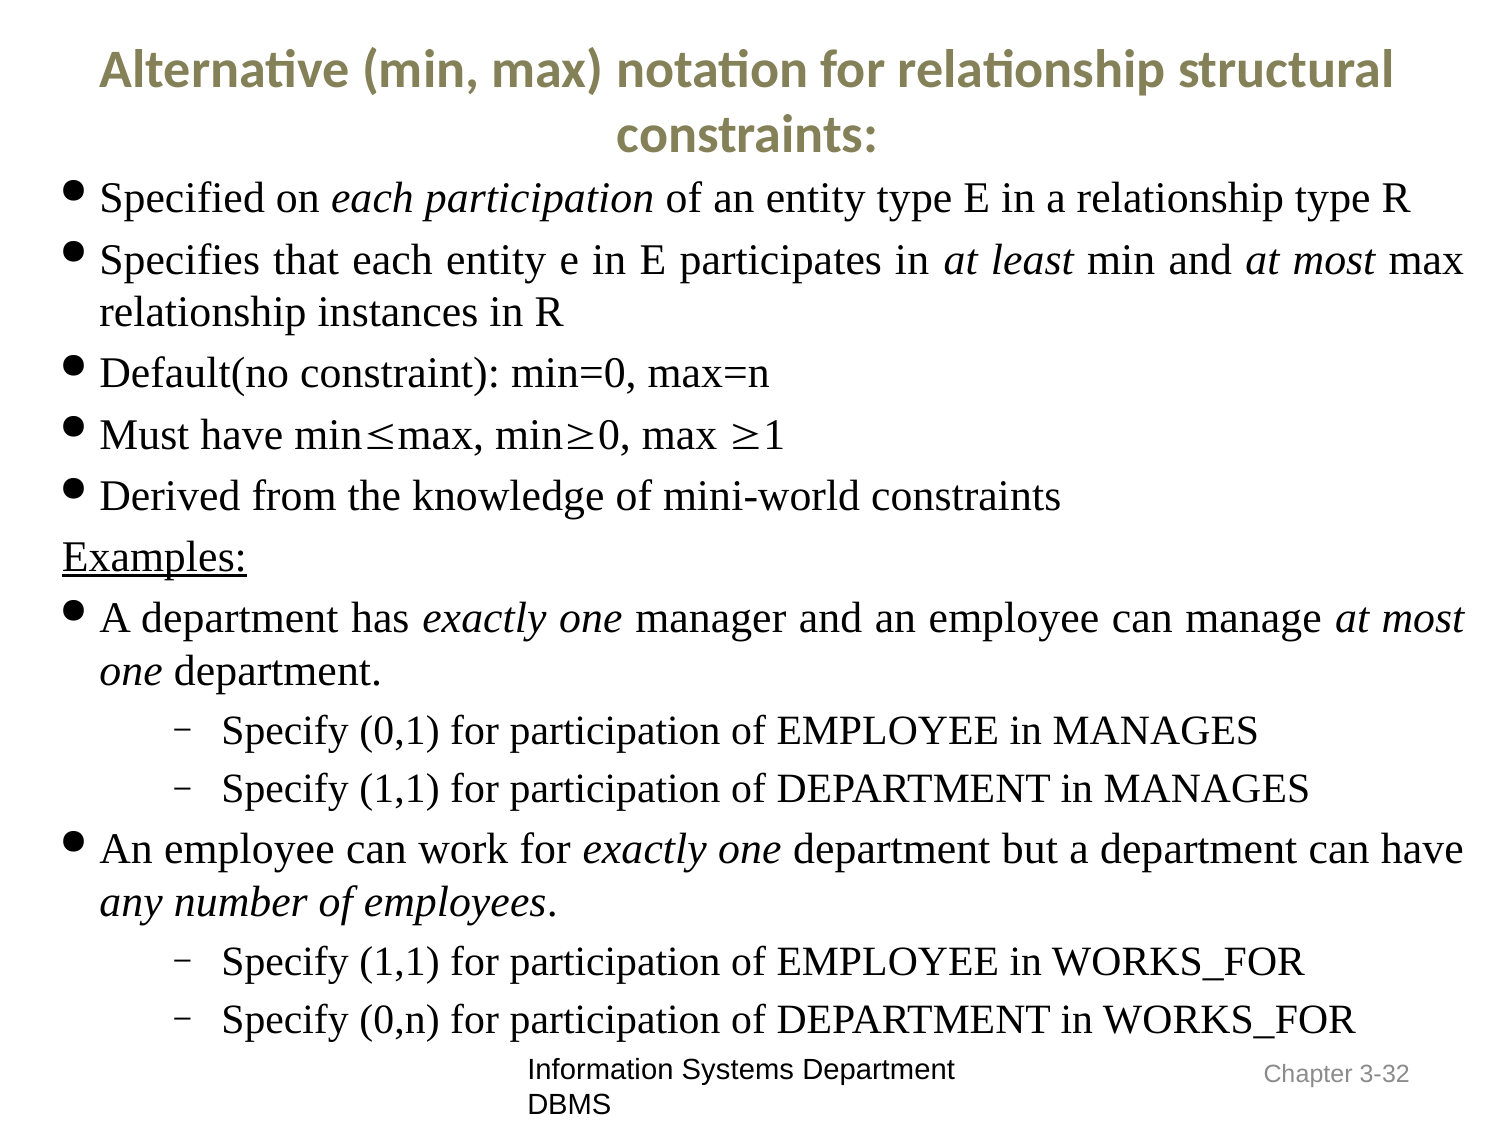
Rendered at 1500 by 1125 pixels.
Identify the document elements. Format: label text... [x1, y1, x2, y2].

list Specified on each participation of an entity type E in a relationship type R Specifies that each entity e in E participates in at least min and at most max relationship instances in R Default(no constraint): min=0, max=n Must have minmax, min0, max 1 Derived from the knowledge of mini-world constraints Examples: A department has exactly one manager and an employee can manage at most one department. Specify (0,1) for participation of EMPLOYEE in MANAGES Specify (1,1) for participation of DEPARTMENT in MANAGES An employee can work for exactly one department but a department can have any number of employees. Specify (1,1) for participation of EMPLOYEE in WORKS_FOR Specify (0,n) for participation of DEPARTMENT in WORKS_FOR [18, 161, 1480, 1050]
title Alternative (min, max) notation for relationship structural constraints: [18, 4, 1478, 161]
footer Information Systems Department DBMS [512, 1042, 988, 1103]
slide_number Chapter 3-32 [1074, 1042, 1425, 1103]
